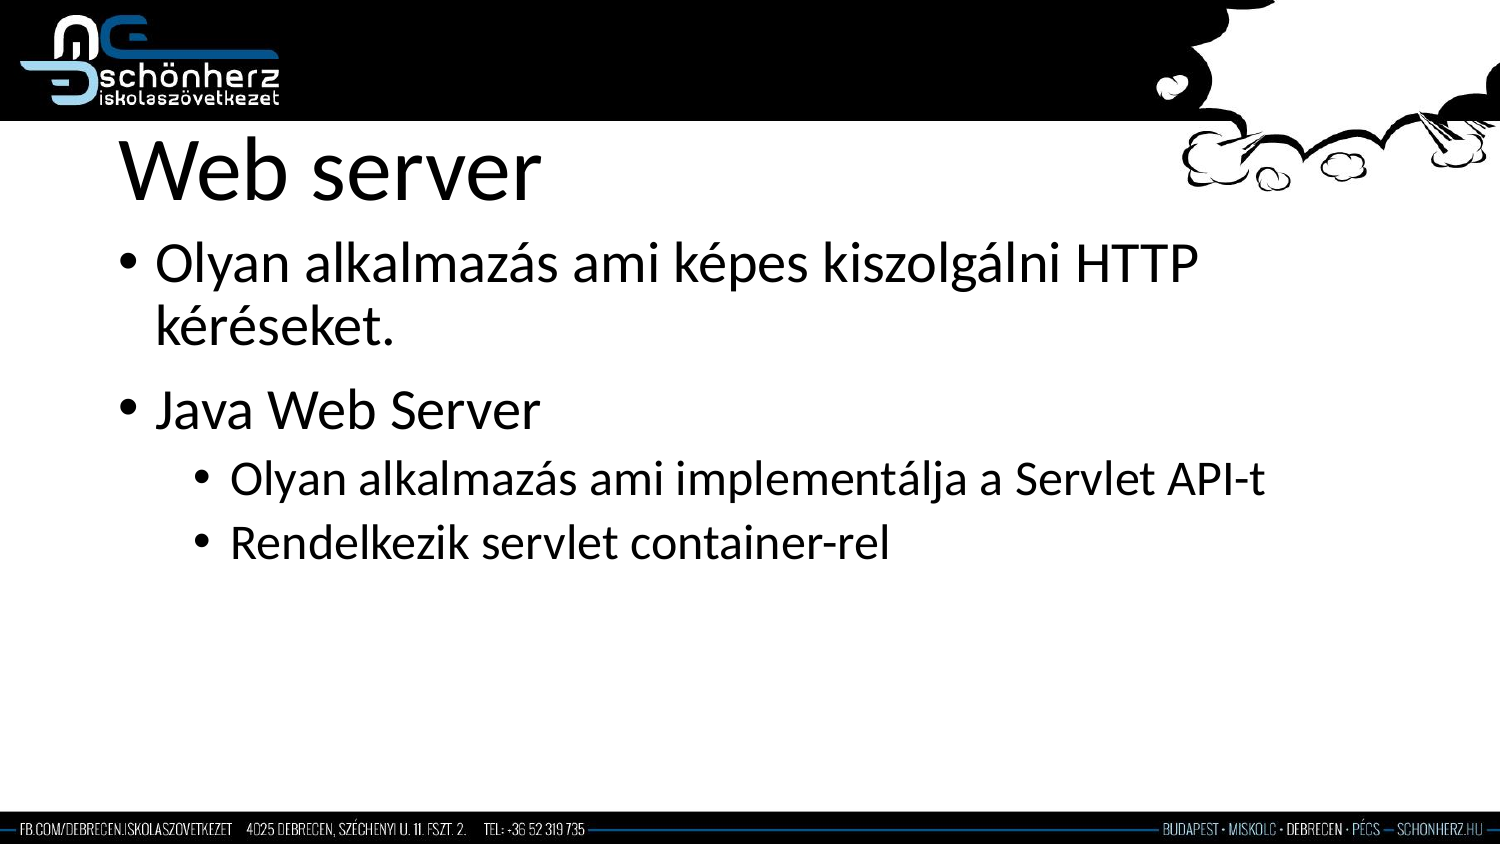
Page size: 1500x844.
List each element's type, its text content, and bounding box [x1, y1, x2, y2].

title Web server [103, 89, 1397, 224]
picture [0, 0, 1500, 844]
list Olyan alkalmazás ami képes kiszolgálni HTTP kéréseket. Java Web Server Olyan alkalmazás ami implementálja a Servlet API-t Rendelkezik servlet container-rel [103, 224, 1397, 760]
